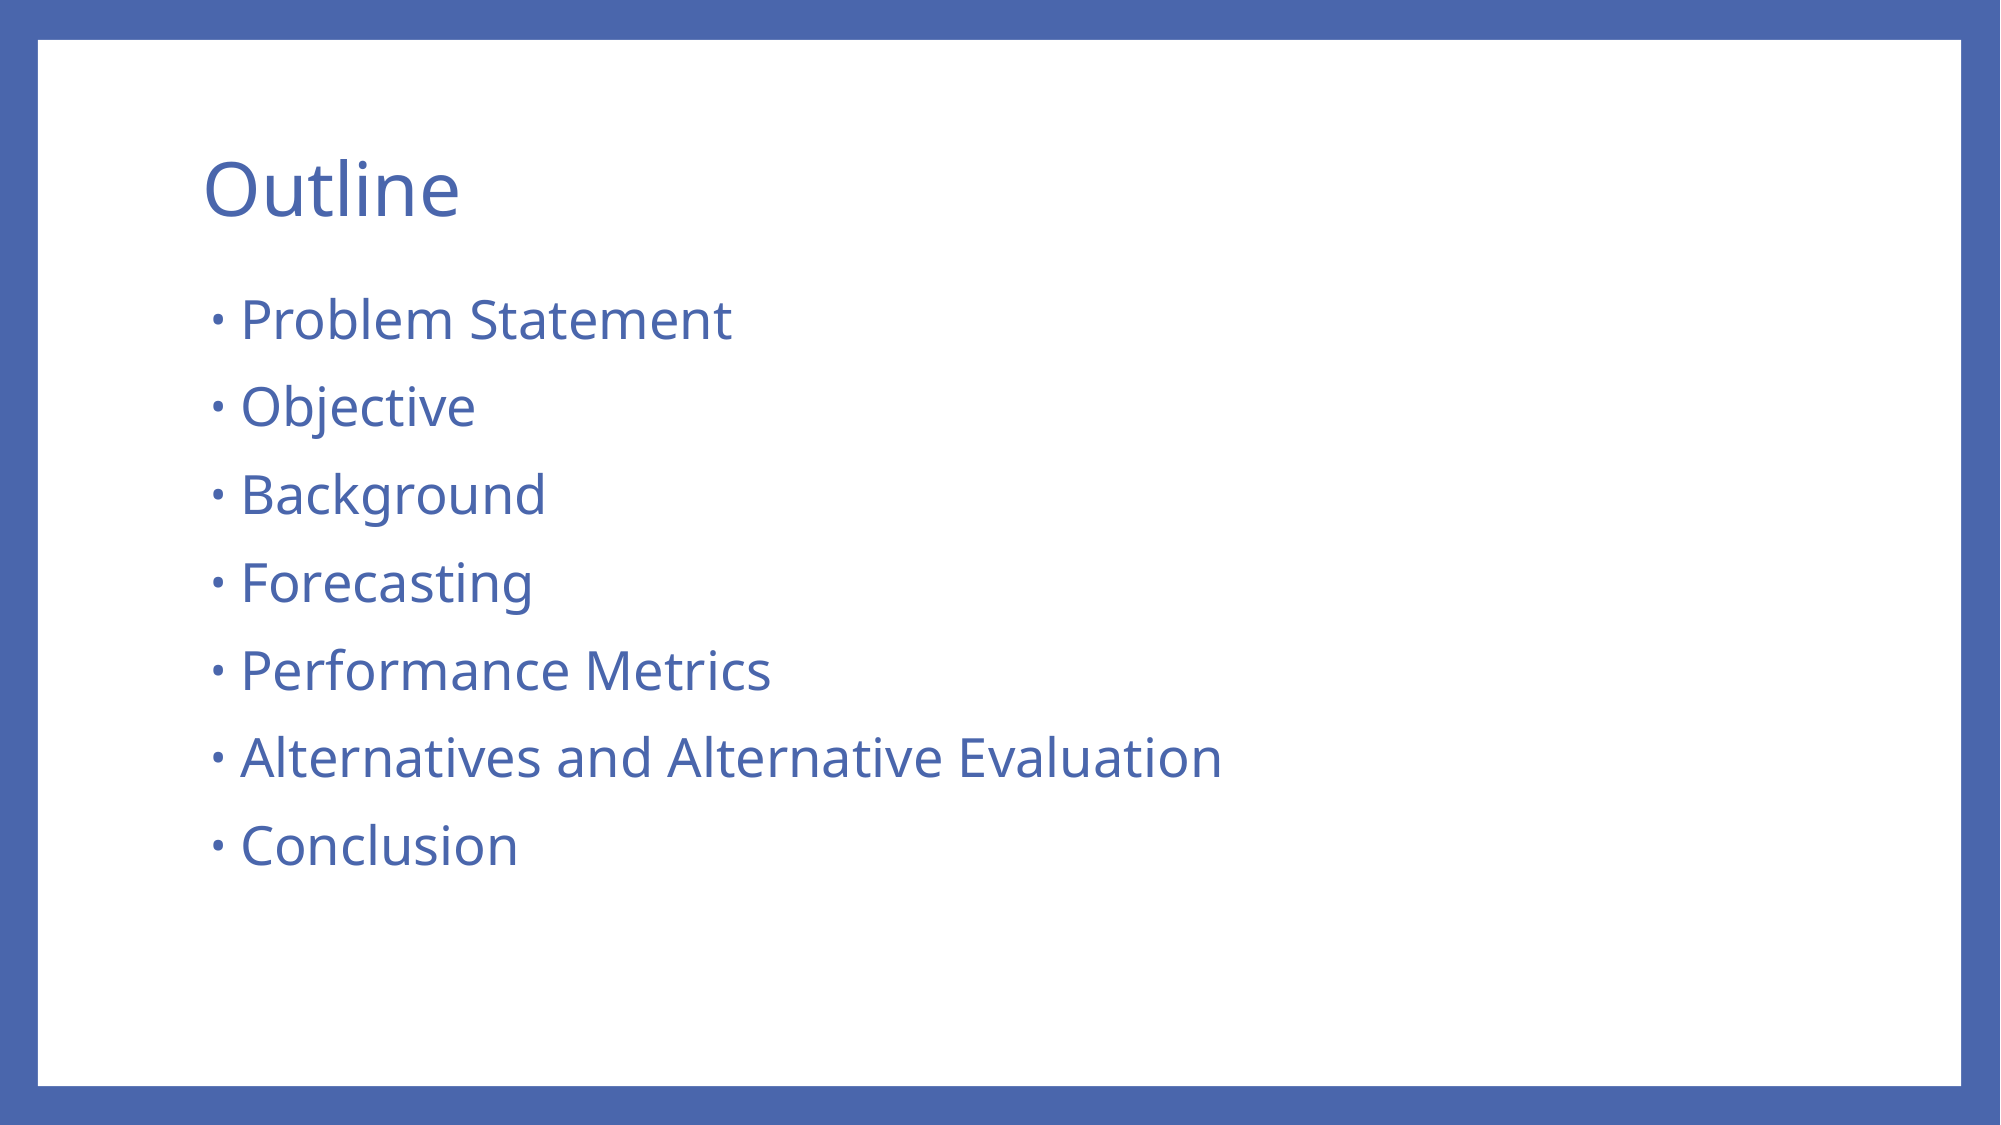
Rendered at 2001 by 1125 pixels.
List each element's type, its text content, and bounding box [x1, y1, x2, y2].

title Outline [187, 99, 1808, 285]
list Problem Statement Objective Background Forecasting Performance Metrics Alternatives and Alternative Evaluation Conclusion [187, 285, 1808, 1000]
